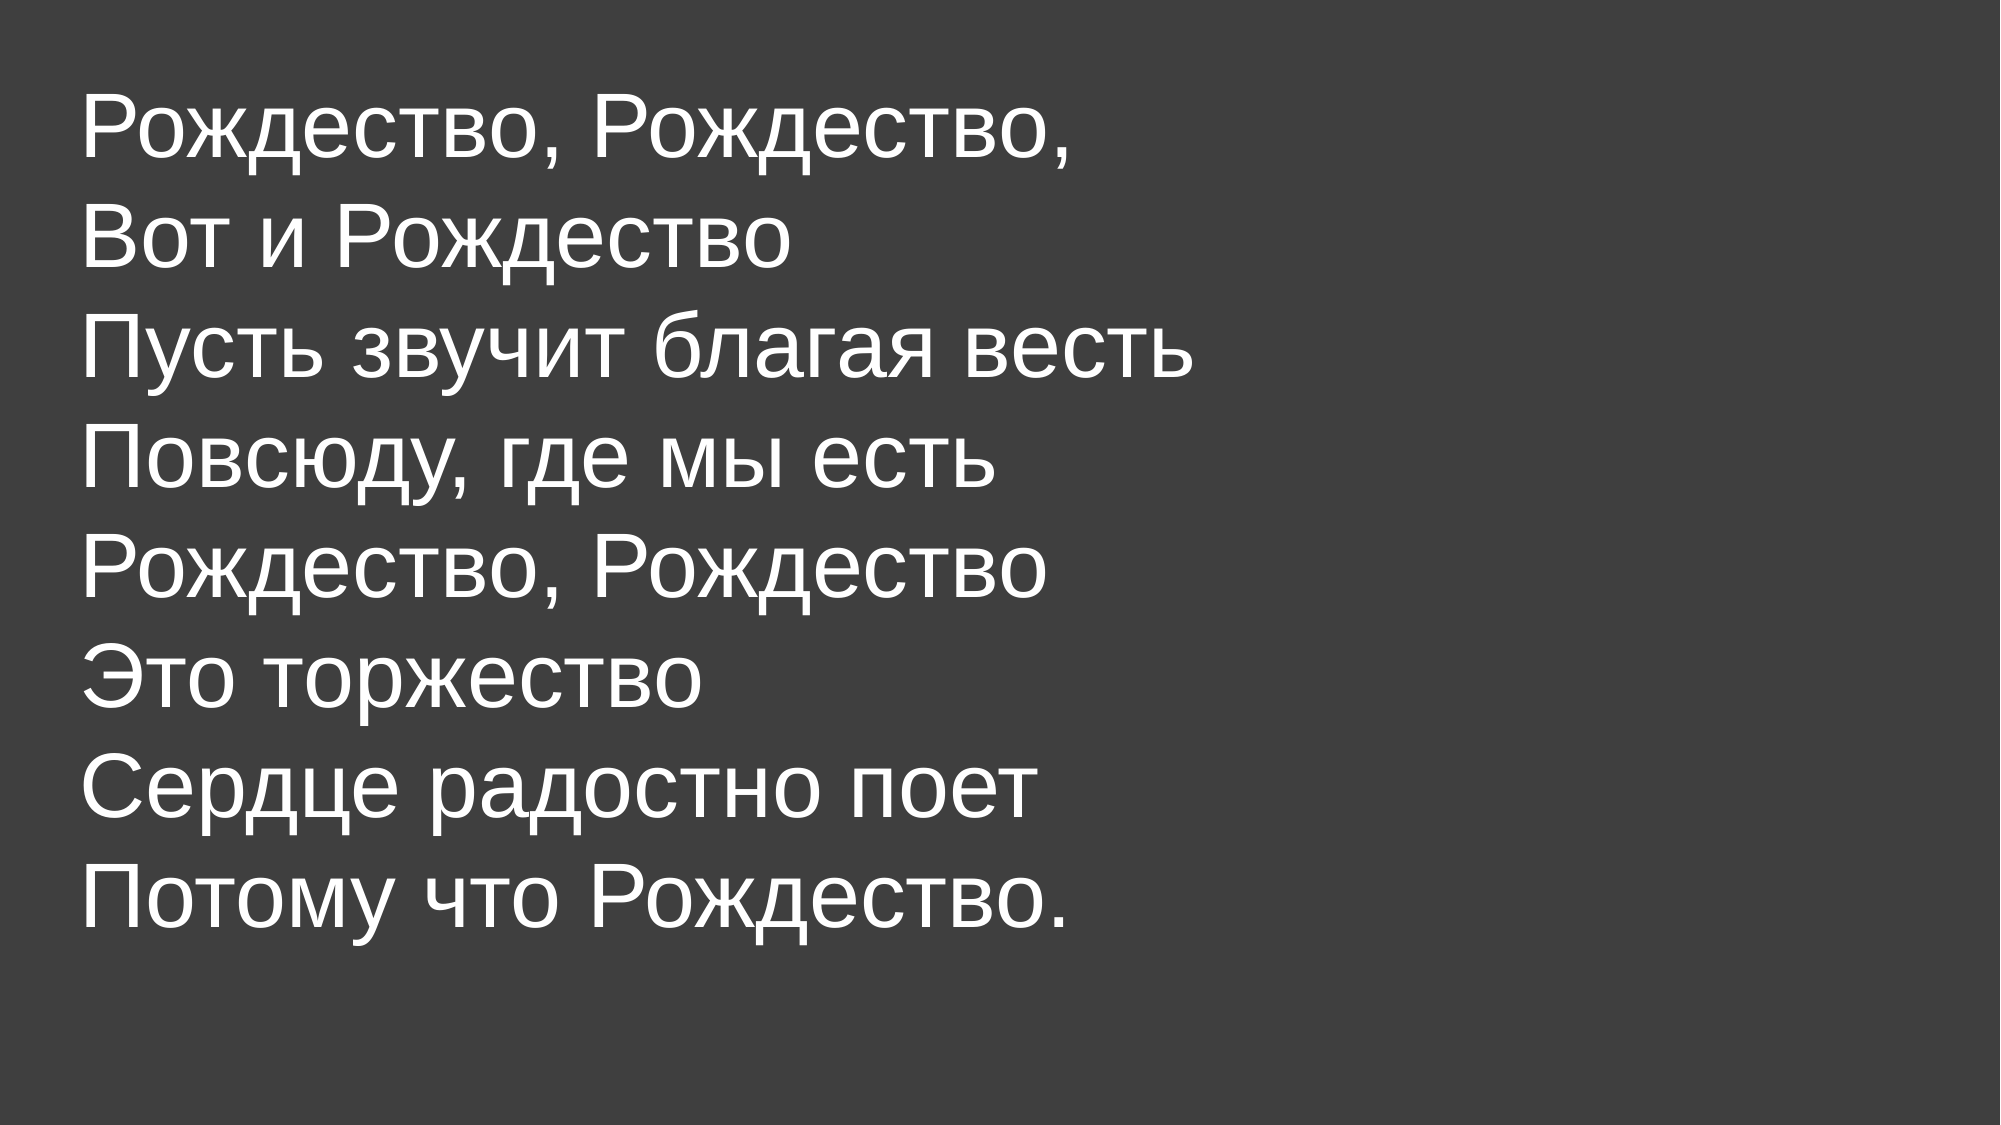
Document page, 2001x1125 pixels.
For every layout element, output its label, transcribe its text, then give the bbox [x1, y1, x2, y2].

text_box Рождество, Рождество, Вот и Рождество Пусть звучит благая весть Повсюду, где мы есть Рождество, Рождество Это торжество Сердце радостно поет Потому что Рождество. [64, 58, 1494, 953]
